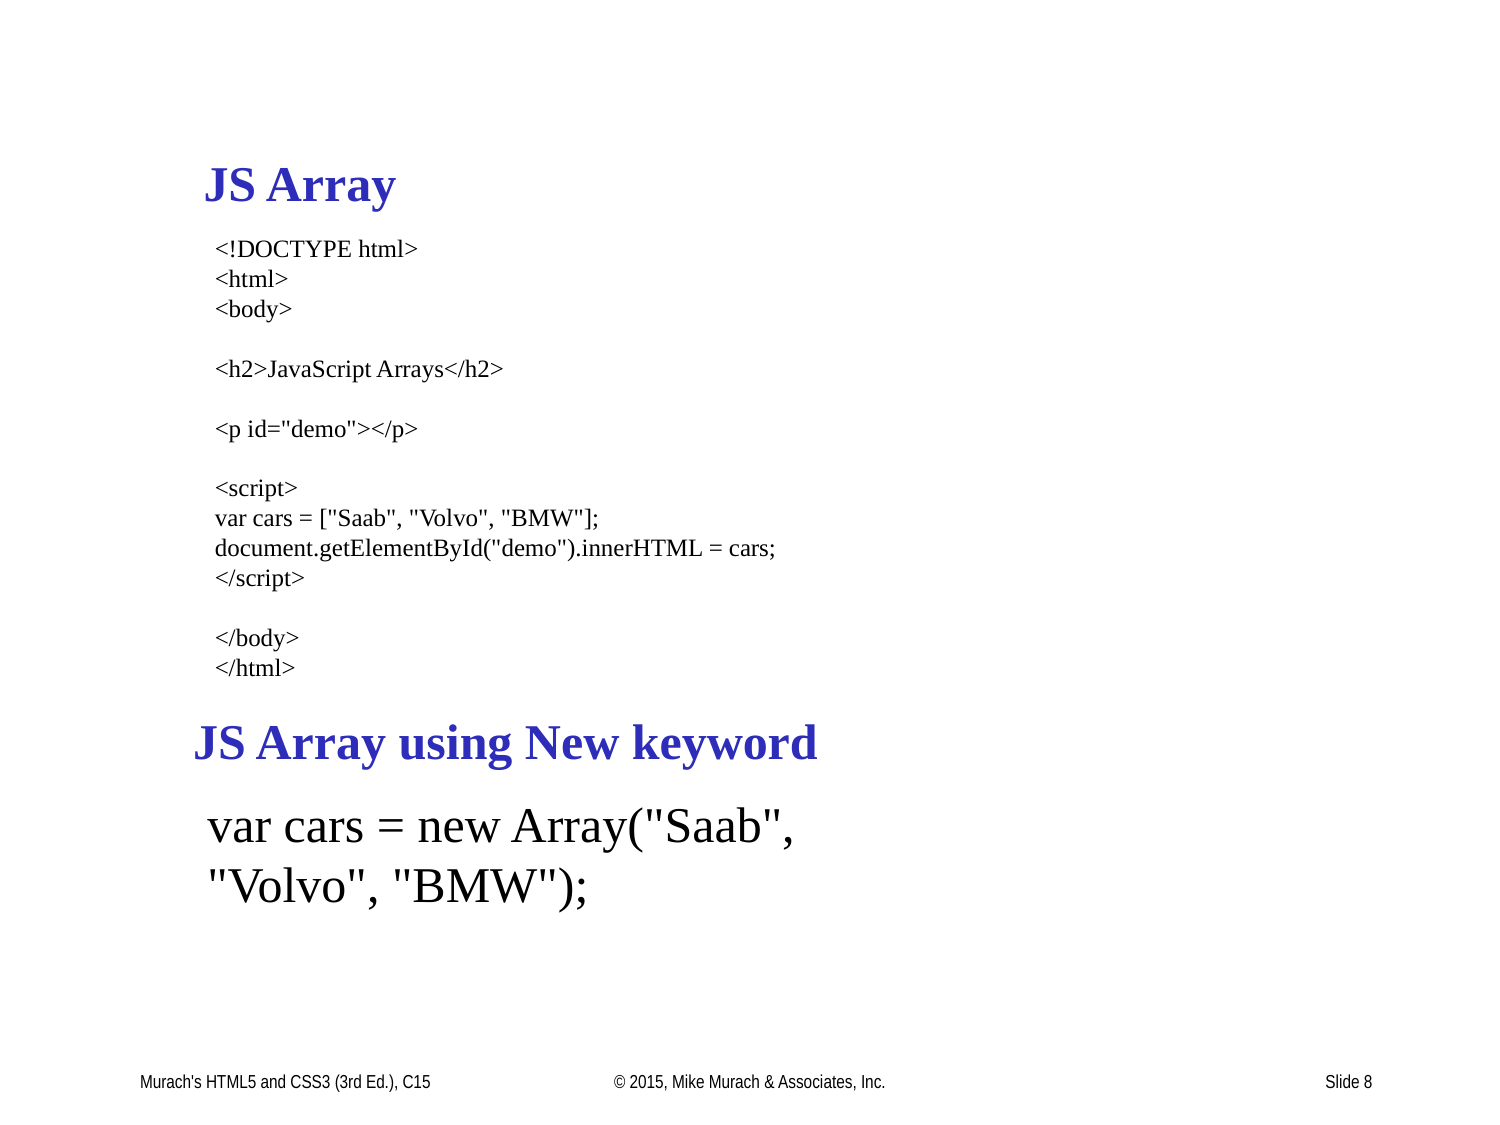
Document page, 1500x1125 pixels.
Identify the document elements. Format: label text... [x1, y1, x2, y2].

text_box JS Array using New keyword [178, 702, 833, 777]
footer © 2015, Mike Murach & Associates, Inc. [474, 1025, 1025, 1100]
slide_number Murach's HTML5 and CSS3 (3rd Ed.), C15 [125, 1025, 450, 1100]
slide_number Slide 8 [1074, 1025, 1388, 1100]
text_box <!DOCTYPE html> <html> <body> <h2>JavaScript Arrays</h2> <p id="demo"></p> <script> var cars = ["Saab", "Volvo", "BMW"]; document.getElementById("demo").innerHTML = cars; </script> </body> </html> [199, 224, 950, 689]
text_box JS Array [188, 143, 412, 219]
text_box var cars = new Array("Saab", "Volvo", "BMW"); [192, 785, 943, 921]
